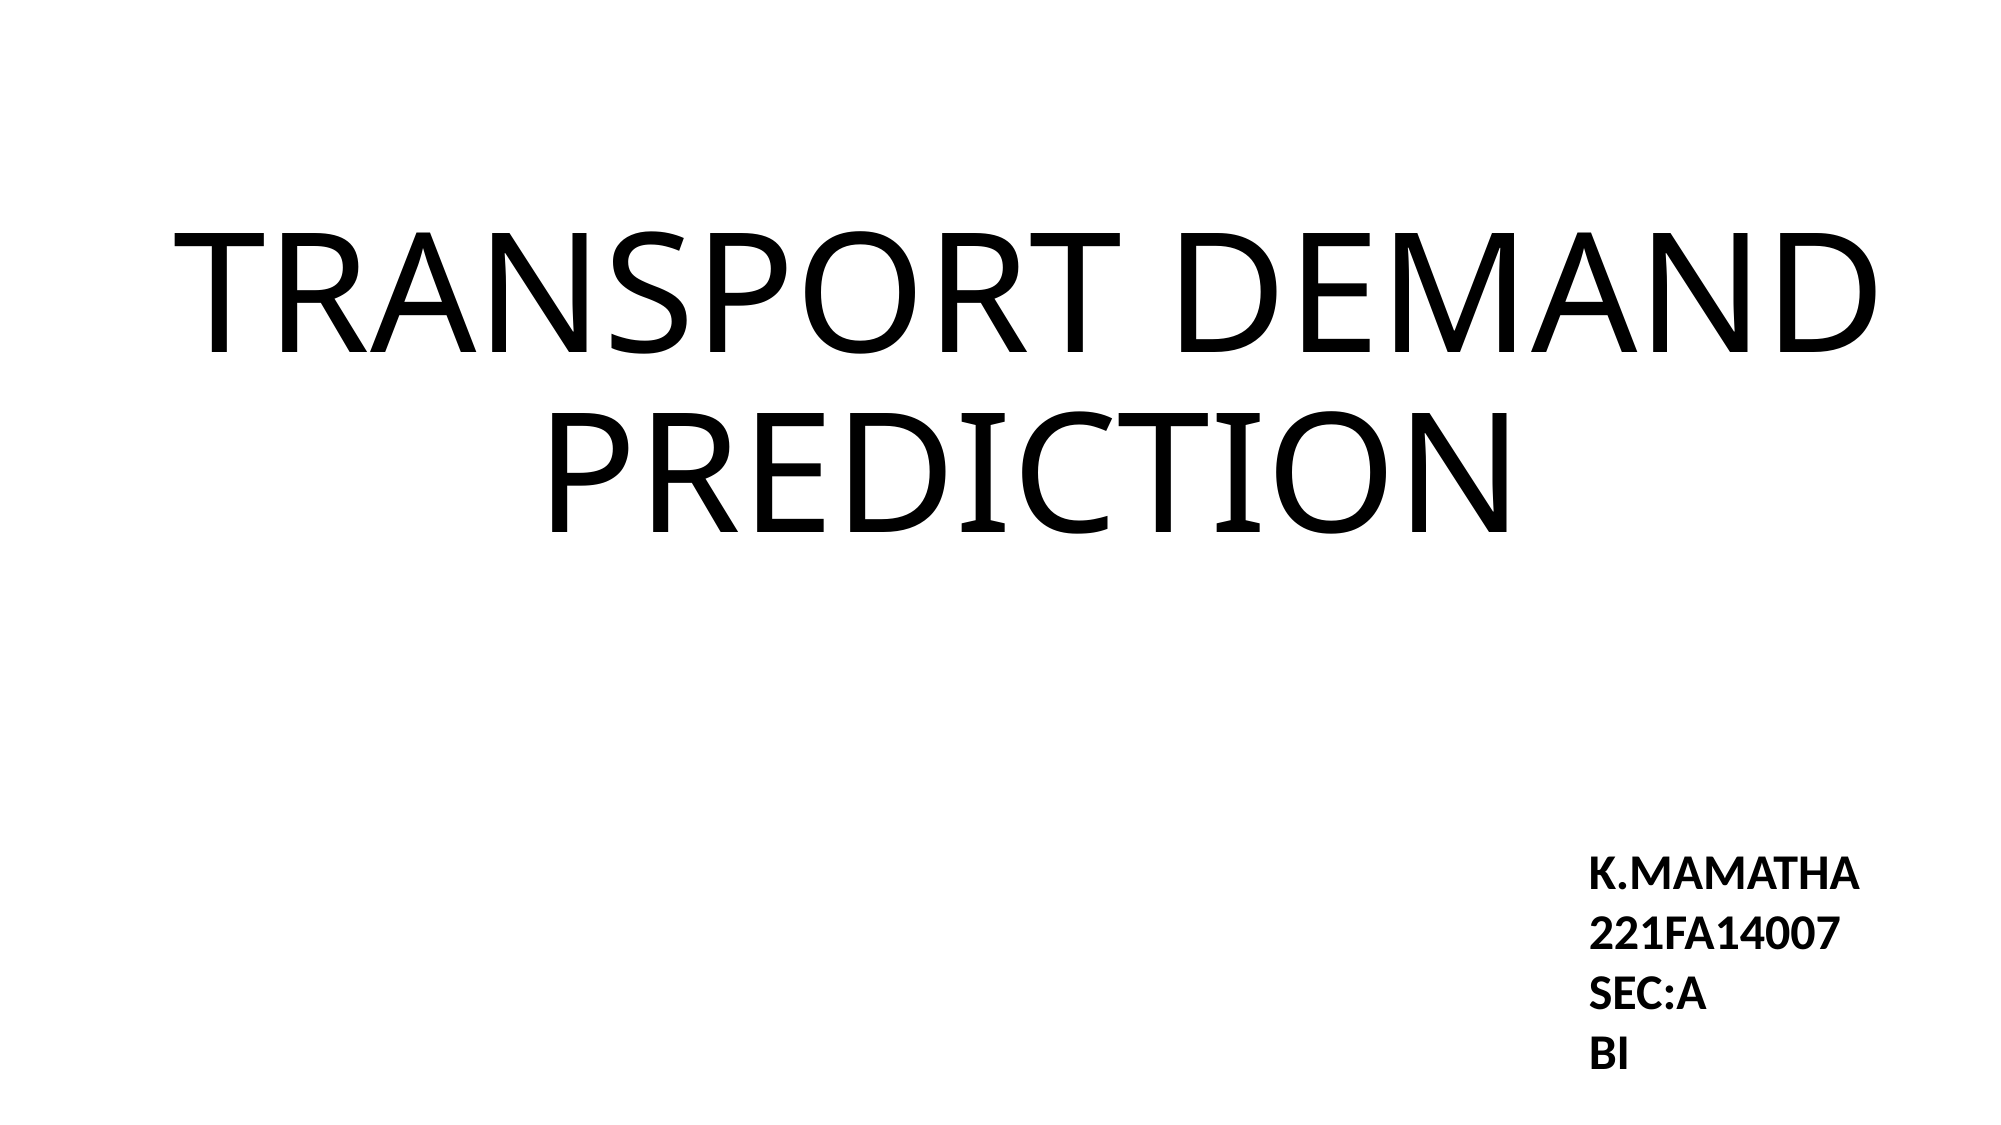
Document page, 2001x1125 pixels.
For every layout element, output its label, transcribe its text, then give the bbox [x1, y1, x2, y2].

title TRANSPORT DEMAND PREDICTION [37, 184, 2000, 576]
text_box K.MAMATHA 221FA14007 SEC:A BI [1574, 831, 1939, 1125]
